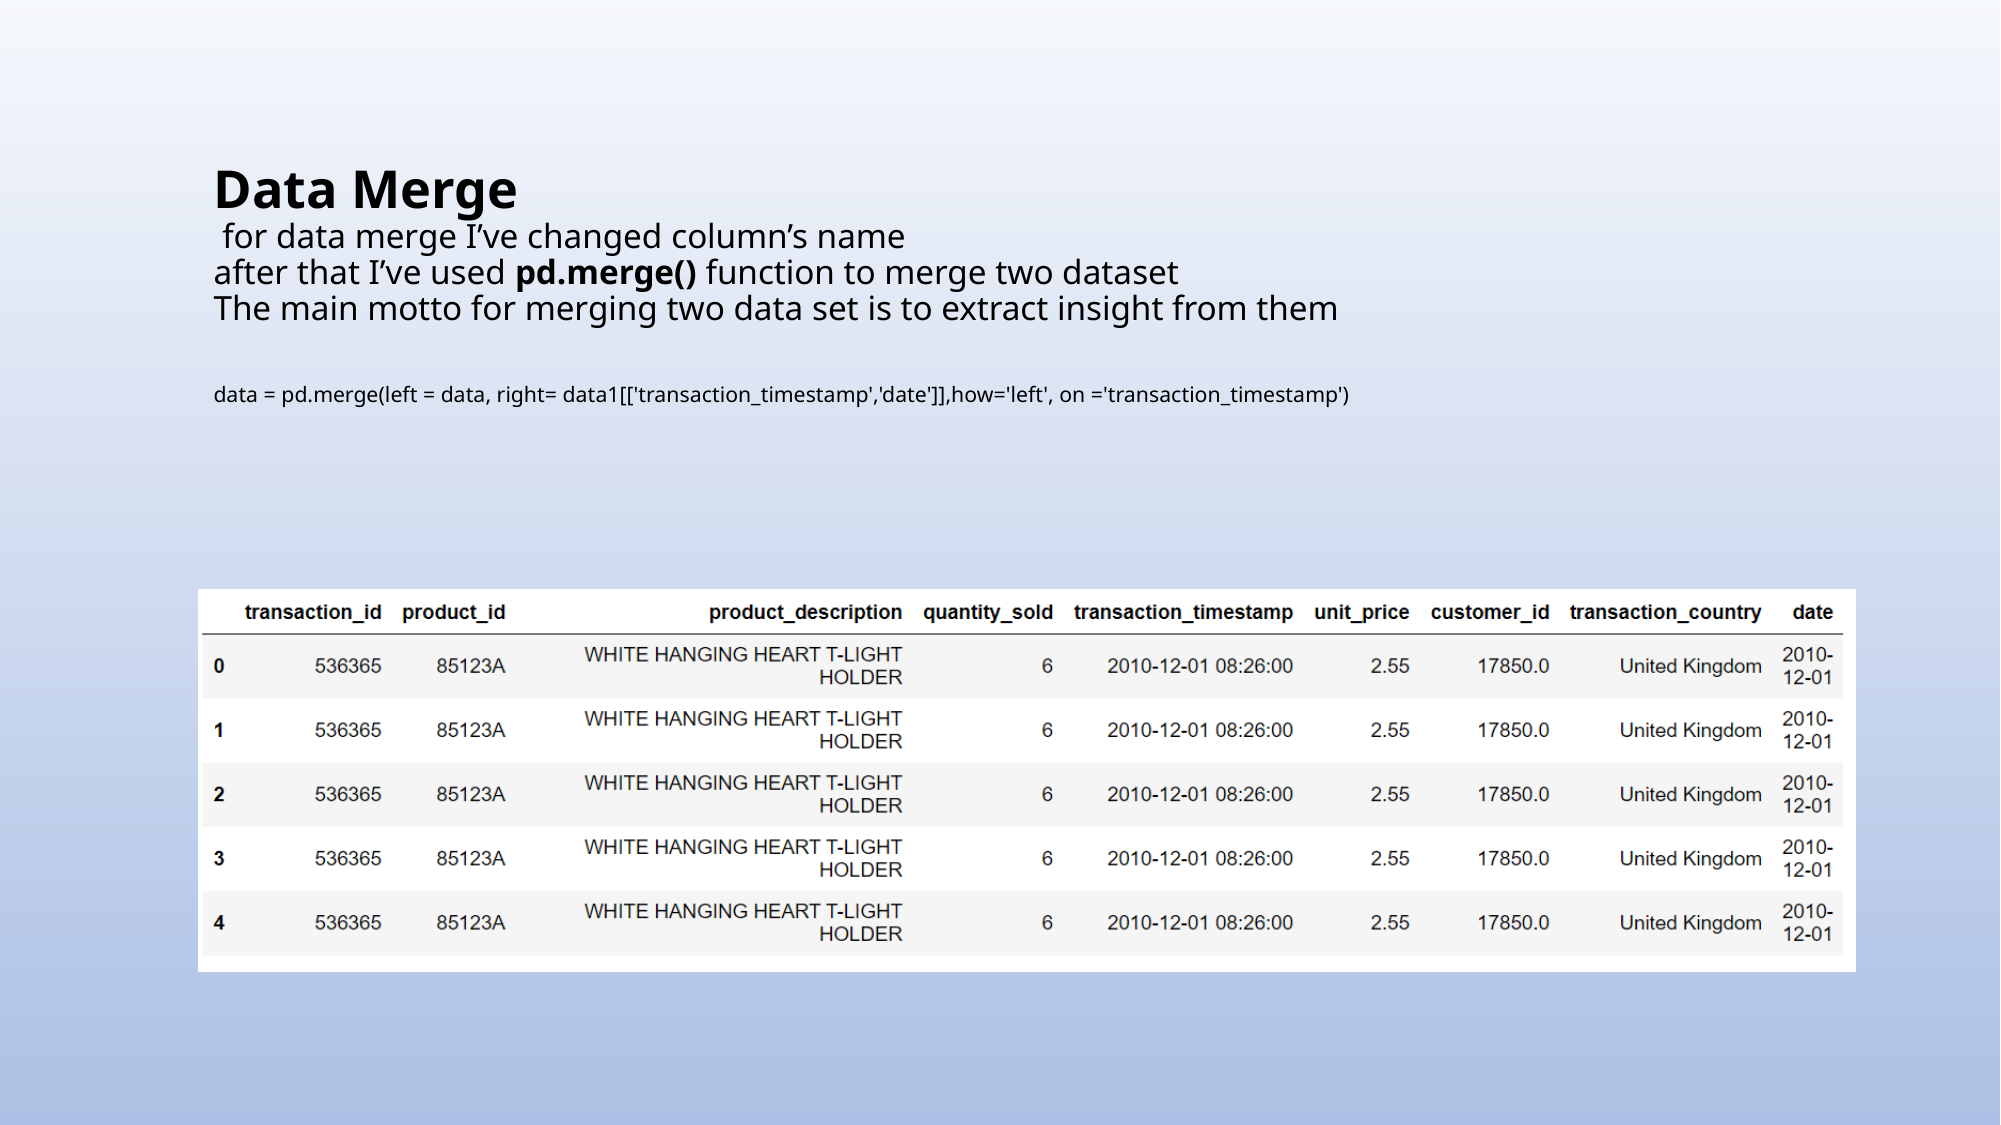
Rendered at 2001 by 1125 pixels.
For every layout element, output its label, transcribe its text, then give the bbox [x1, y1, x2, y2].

title Data Merge for data merge I’ve changed column’s name after that I’ve used pd.merge() function to merge two dataset The main motto for merging two data set is to extract insight from them data = pd.merge(left = data, right= data1[['transaction_timestamp','date']],how='left', on ='transaction_timestamp') [198, 97, 1980, 480]
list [198, 588, 1856, 972]
